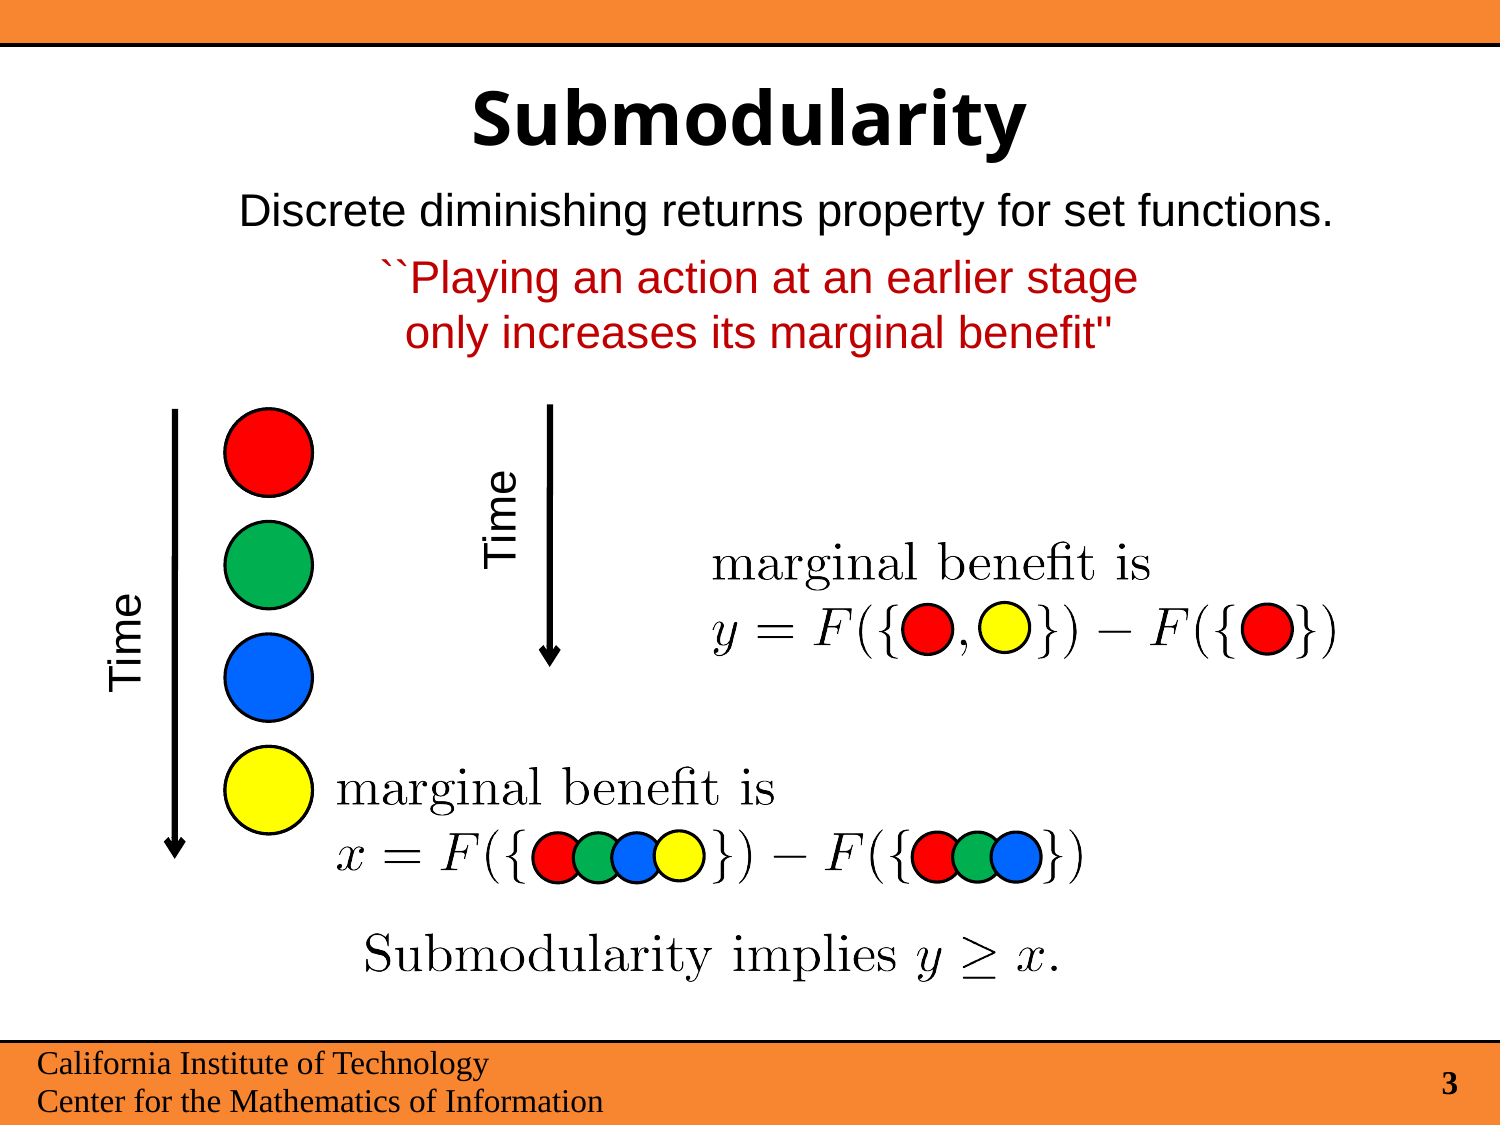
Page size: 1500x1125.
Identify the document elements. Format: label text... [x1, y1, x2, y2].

text_box [224, 521, 313, 609]
title Submodularity [74, 29, 1424, 217]
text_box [87, 408, 176, 860]
text_box [224, 746, 313, 834]
text_box [224, 633, 313, 722]
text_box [902, 602, 1293, 655]
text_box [532, 830, 705, 884]
text_box [224, 408, 313, 497]
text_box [911, 831, 1042, 883]
picture [365, 932, 1057, 983]
picture [337, 766, 1082, 885]
picture [712, 541, 1335, 660]
text_box ``Playing an action at an earlier stage only increases its marginal benefit'' [364, 240, 1168, 366]
text_box Discrete diminishing returns property for set functions. [223, 172, 1350, 243]
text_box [462, 404, 551, 668]
